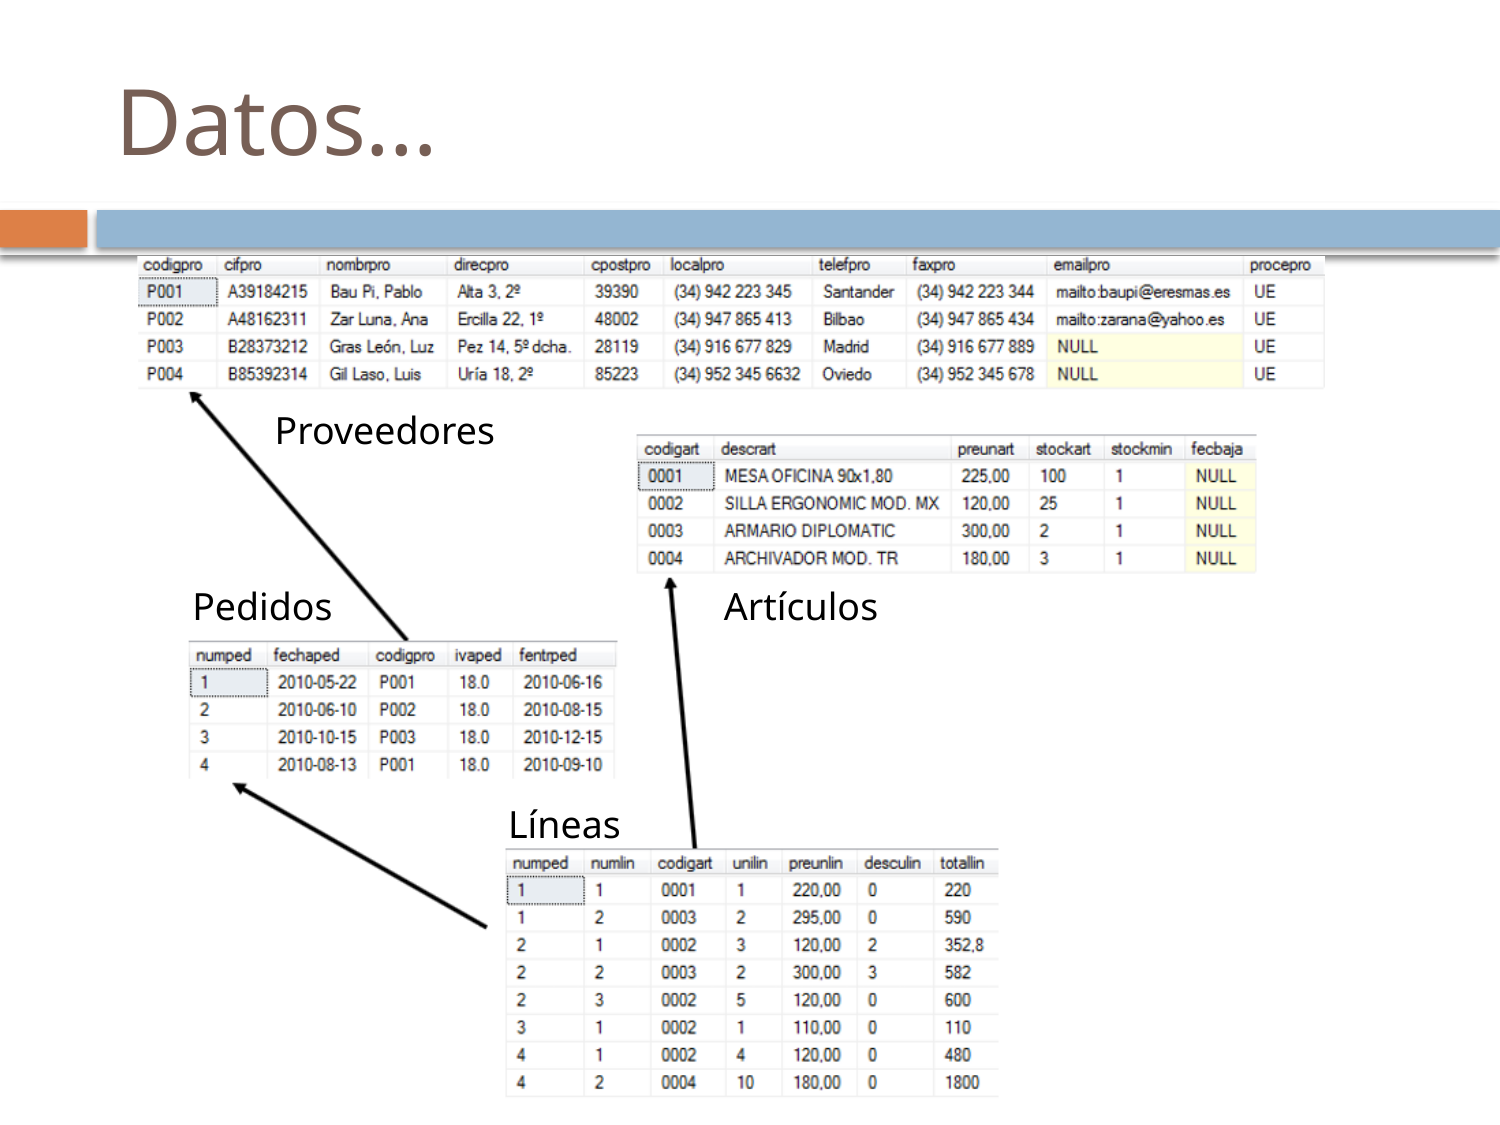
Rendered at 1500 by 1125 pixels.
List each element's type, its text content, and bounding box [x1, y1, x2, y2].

title Datos… [100, 37, 1438, 200]
picture [137, 255, 1326, 1100]
